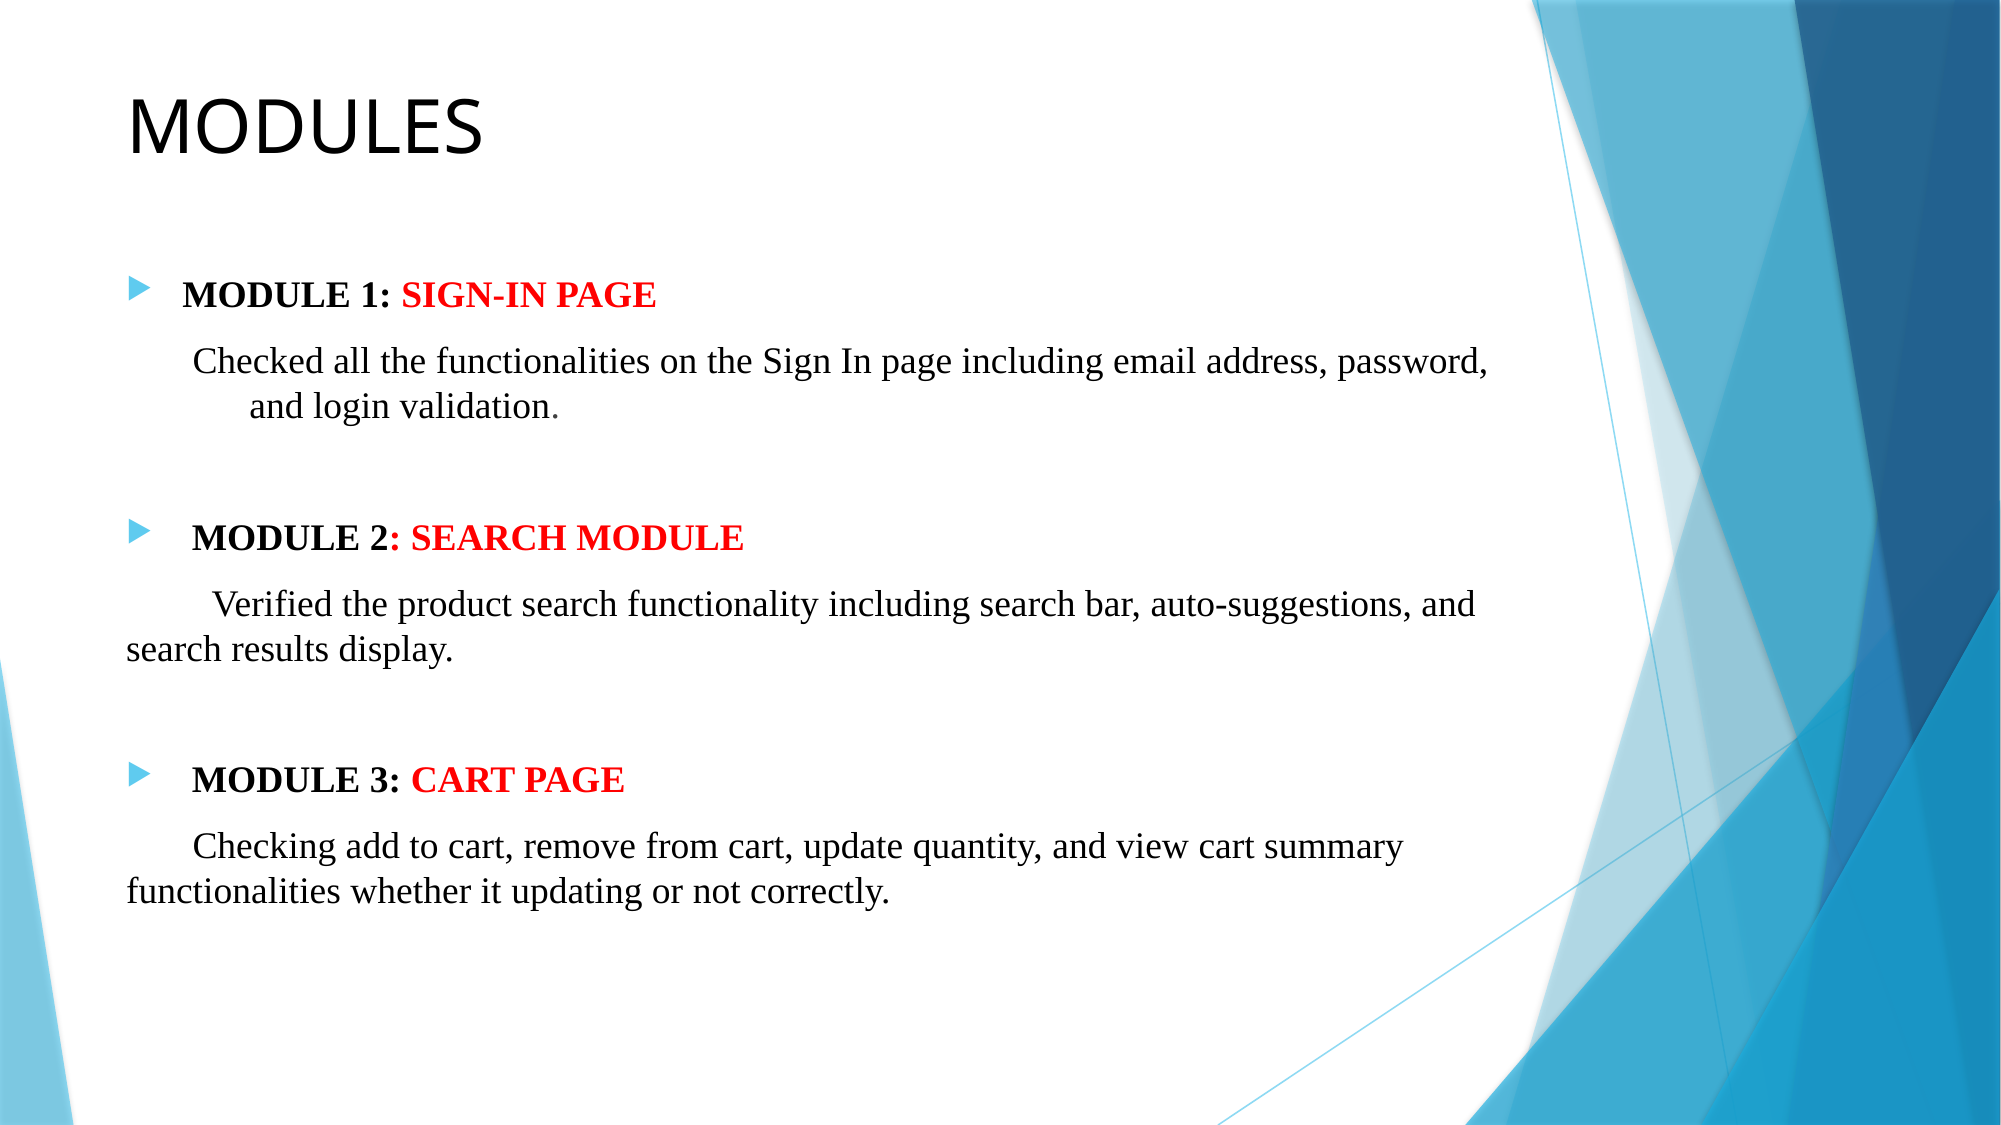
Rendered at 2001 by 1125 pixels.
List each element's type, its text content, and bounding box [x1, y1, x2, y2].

list MODULE 1: SIGN-IN PAGE Checked all the functionalities on the Sign In page including email address, password, and login validation. MODULE 2: SEARCH MODULE Verified the product search functionality including search bar, auto-suggestions, and search results display. MODULE 3: CART PAGE Checking add to cart, remove from cart, update quantity, and view cart summary functionalities whether it updating or not correctly. [111, 262, 1522, 1086]
title MODULES [111, 70, 1522, 213]
